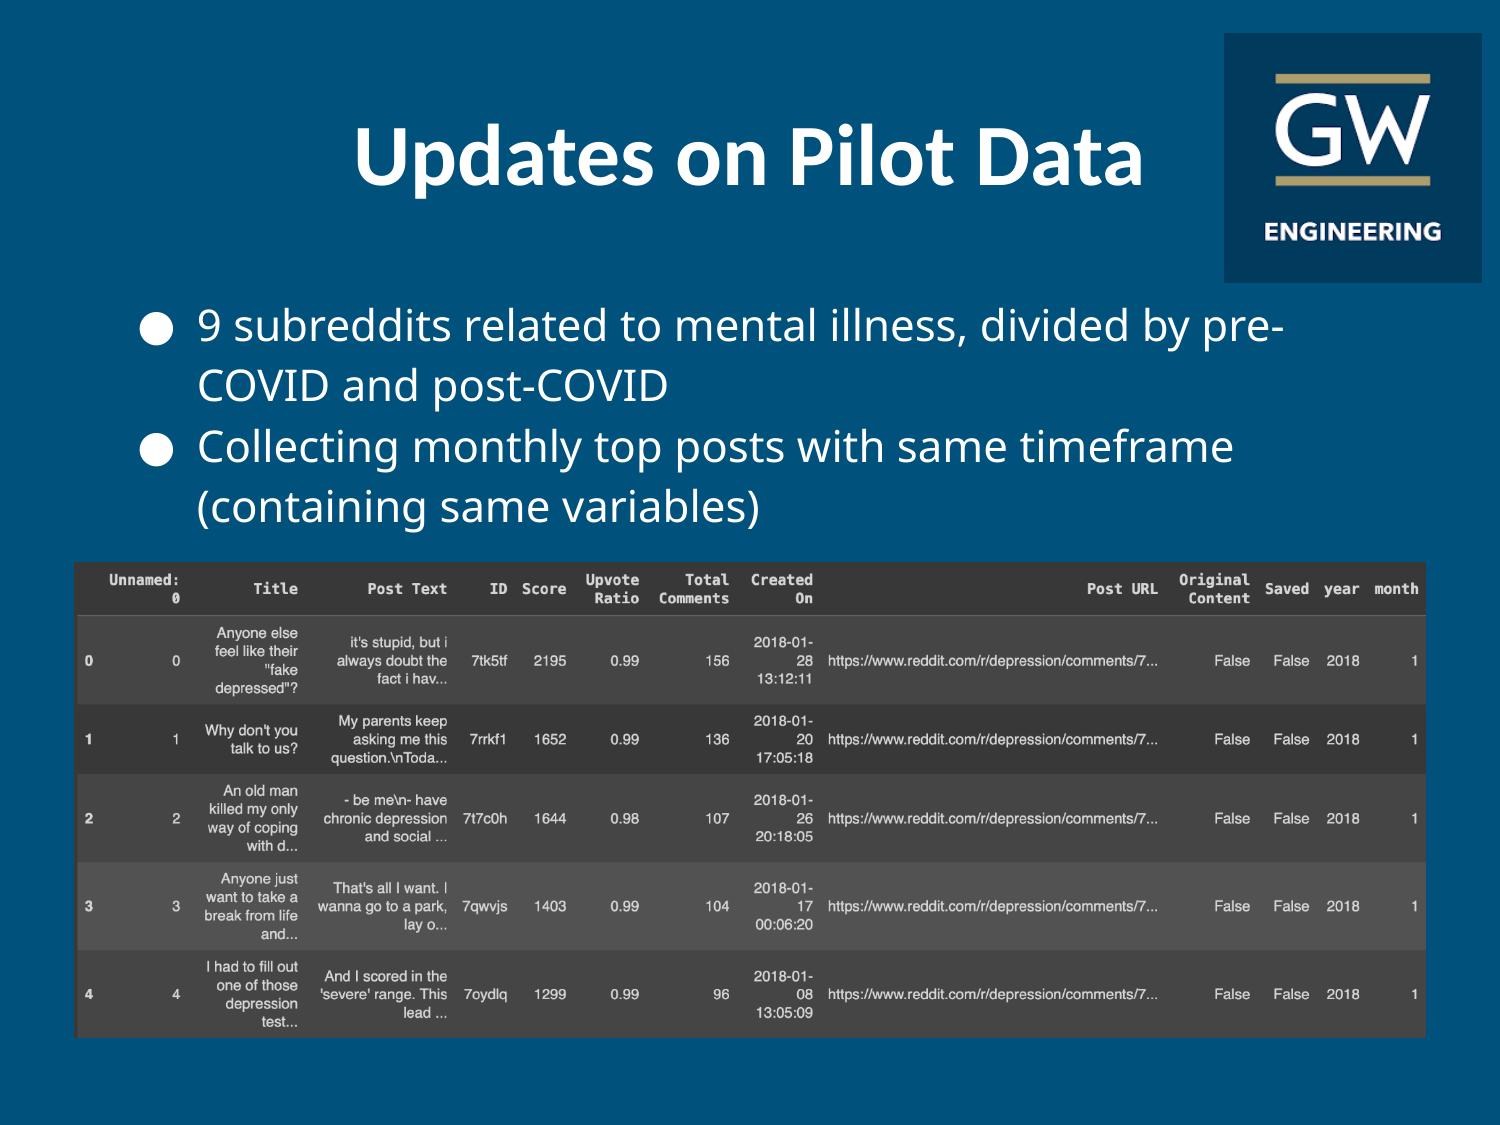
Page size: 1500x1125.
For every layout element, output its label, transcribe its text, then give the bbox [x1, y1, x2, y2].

picture [75, 563, 1425, 1037]
title Updates on Pilot Data [142, 90, 1219, 246]
picture [1225, 34, 1481, 282]
list 9 subreddits related to mental illness, divided by pre-COVID and post-COVID Collecting monthly top posts with same timeframe (containing same variables) [106, 282, 1394, 560]
